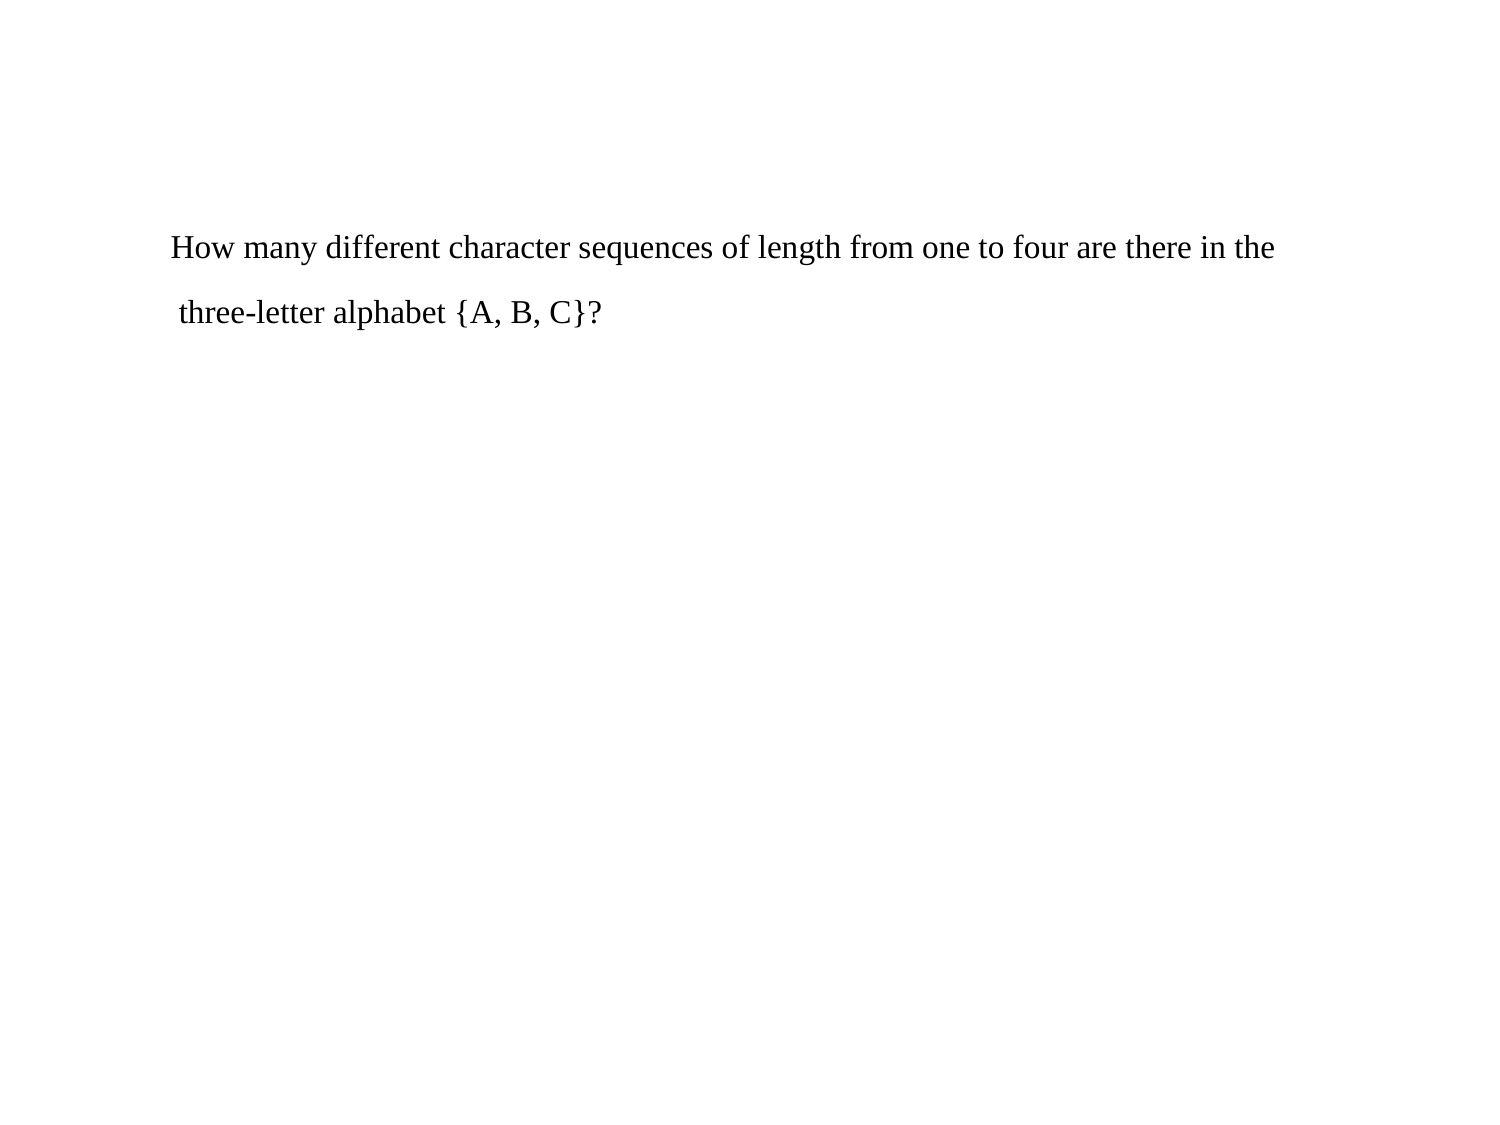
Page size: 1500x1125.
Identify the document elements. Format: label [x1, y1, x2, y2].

text_box [170, 227, 1428, 897]
